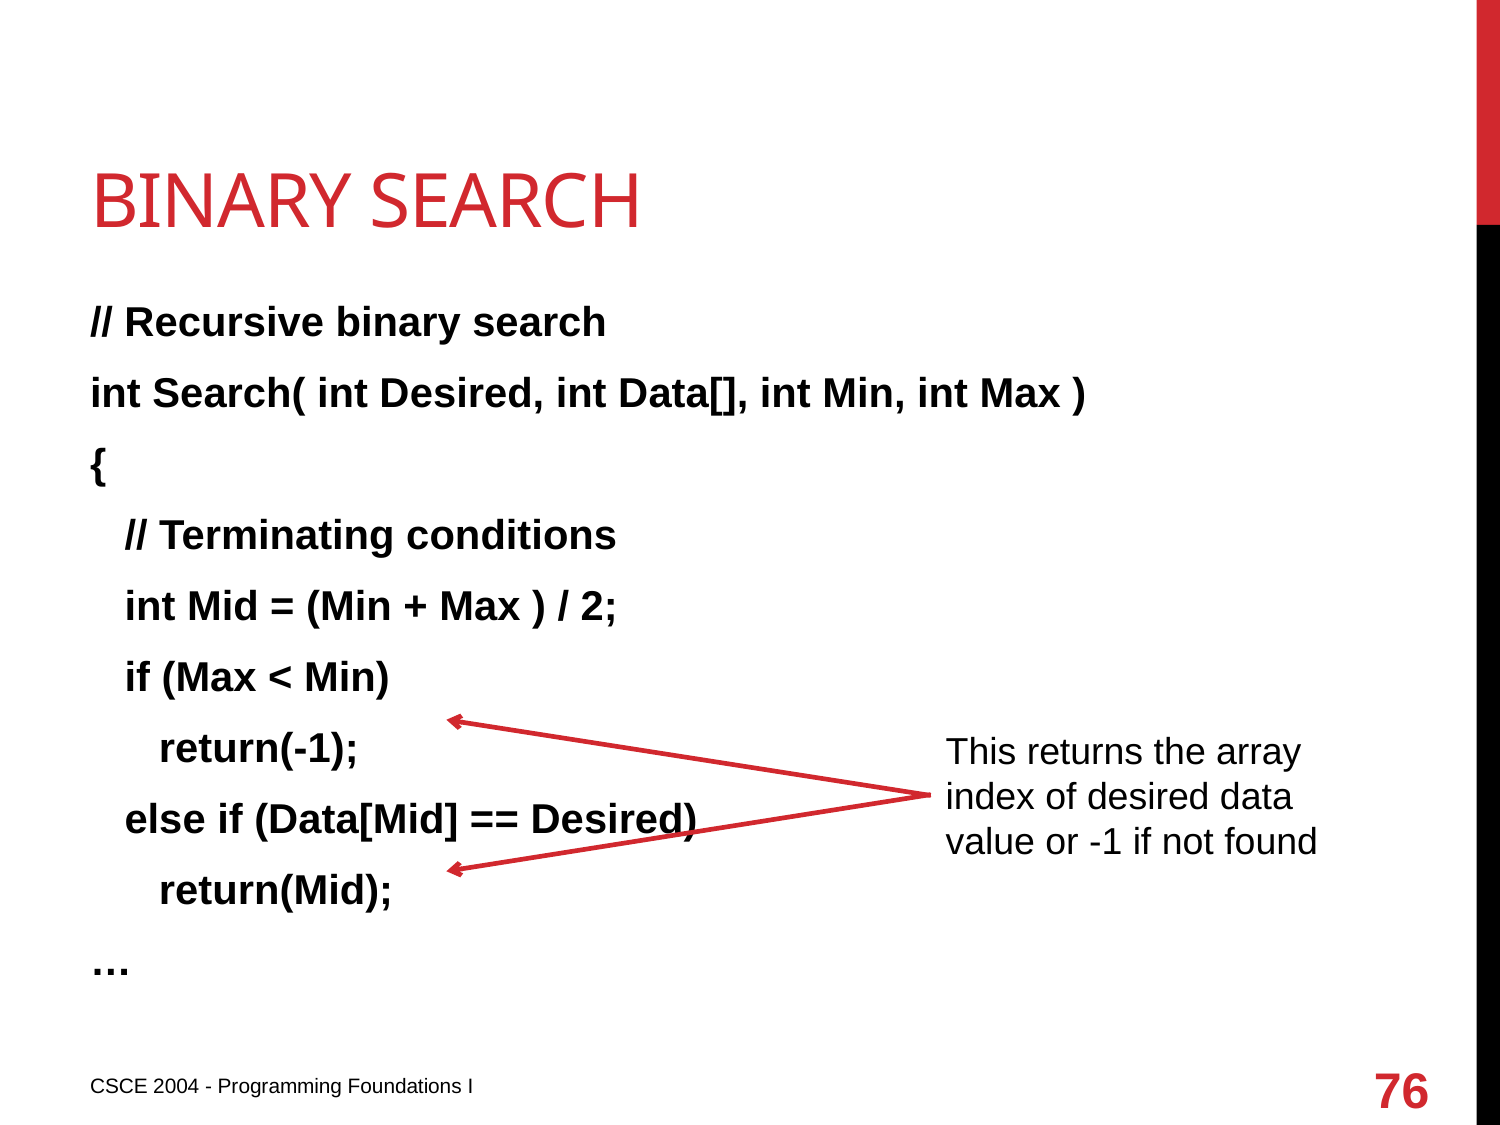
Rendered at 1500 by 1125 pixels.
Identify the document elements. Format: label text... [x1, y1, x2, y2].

text_box This returns the array index of desired data value or -1 if not found [939, 719, 1391, 870]
slide_number 76 [1358, 1058, 1471, 1119]
list // Recursive binary search int Search( int Desired, int Data[], int Min, int Max ) { // Terminating conditions int Mid = (Min + Max ) / 2; if (Max < Min) return(-1); else if (Data[Mid] == Desired) return(Mid); … [75, 287, 1325, 1005]
footer CSCE 2004 - Programming Foundations I [75, 1065, 638, 1112]
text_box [445, 719, 932, 794]
title Binary search [75, 25, 1025, 250]
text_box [445, 794, 932, 872]
